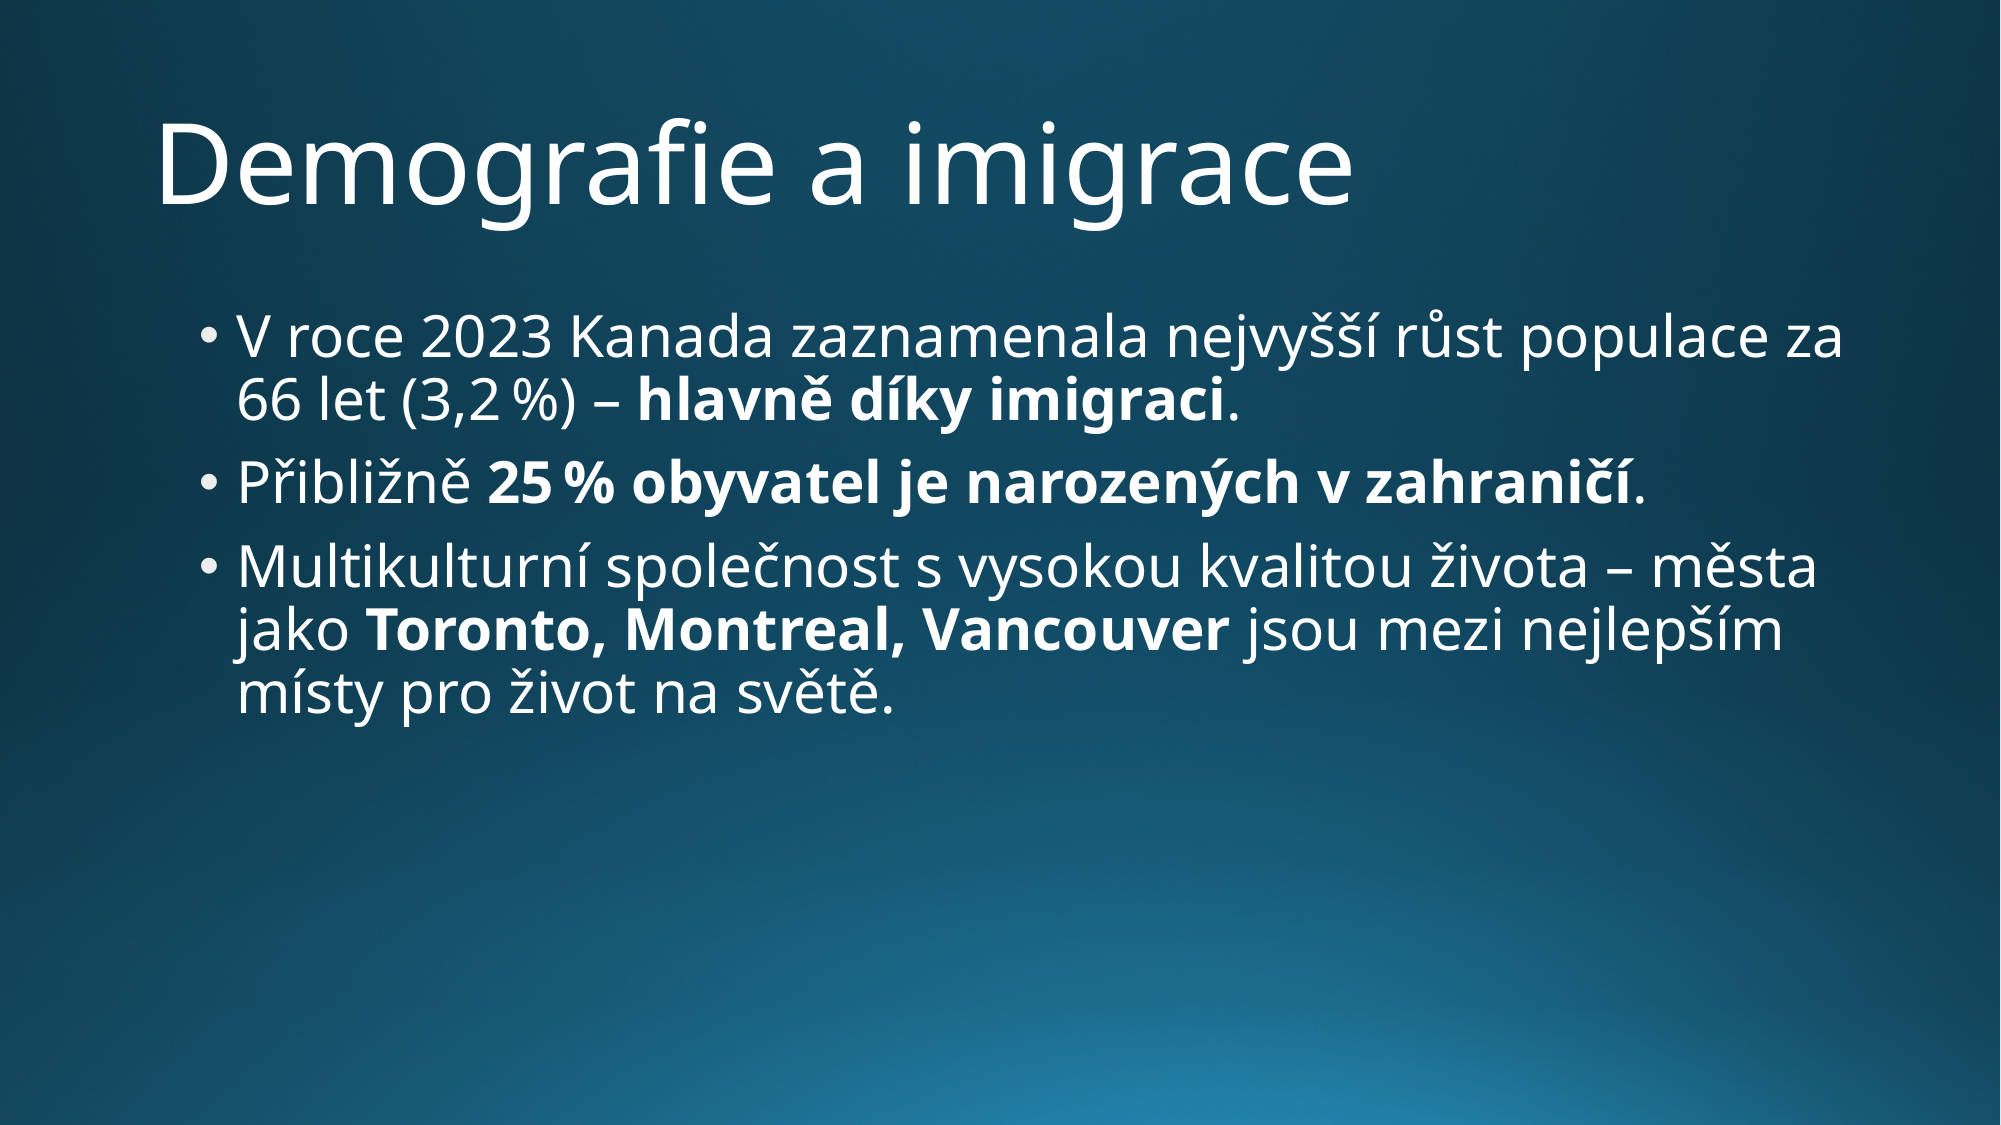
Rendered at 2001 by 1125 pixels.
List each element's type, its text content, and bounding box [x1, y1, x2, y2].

title Demografie a imigrace [137, 59, 1863, 278]
list V roce 2023 Kanada zaznamenala nejvyšší růst populace za 66 let (3,2 %) – hlavně díky imigraci. Přibližně 25 % obyvatel je narozených v zahraničí. Multikulturní společnost s vysokou kvalitou života – města jako Toronto, Montreal, Vancouver jsou mezi nejlepším místy pro život na světě. [183, 299, 1863, 1014]
picture [0, 0, 2001, 1125]
